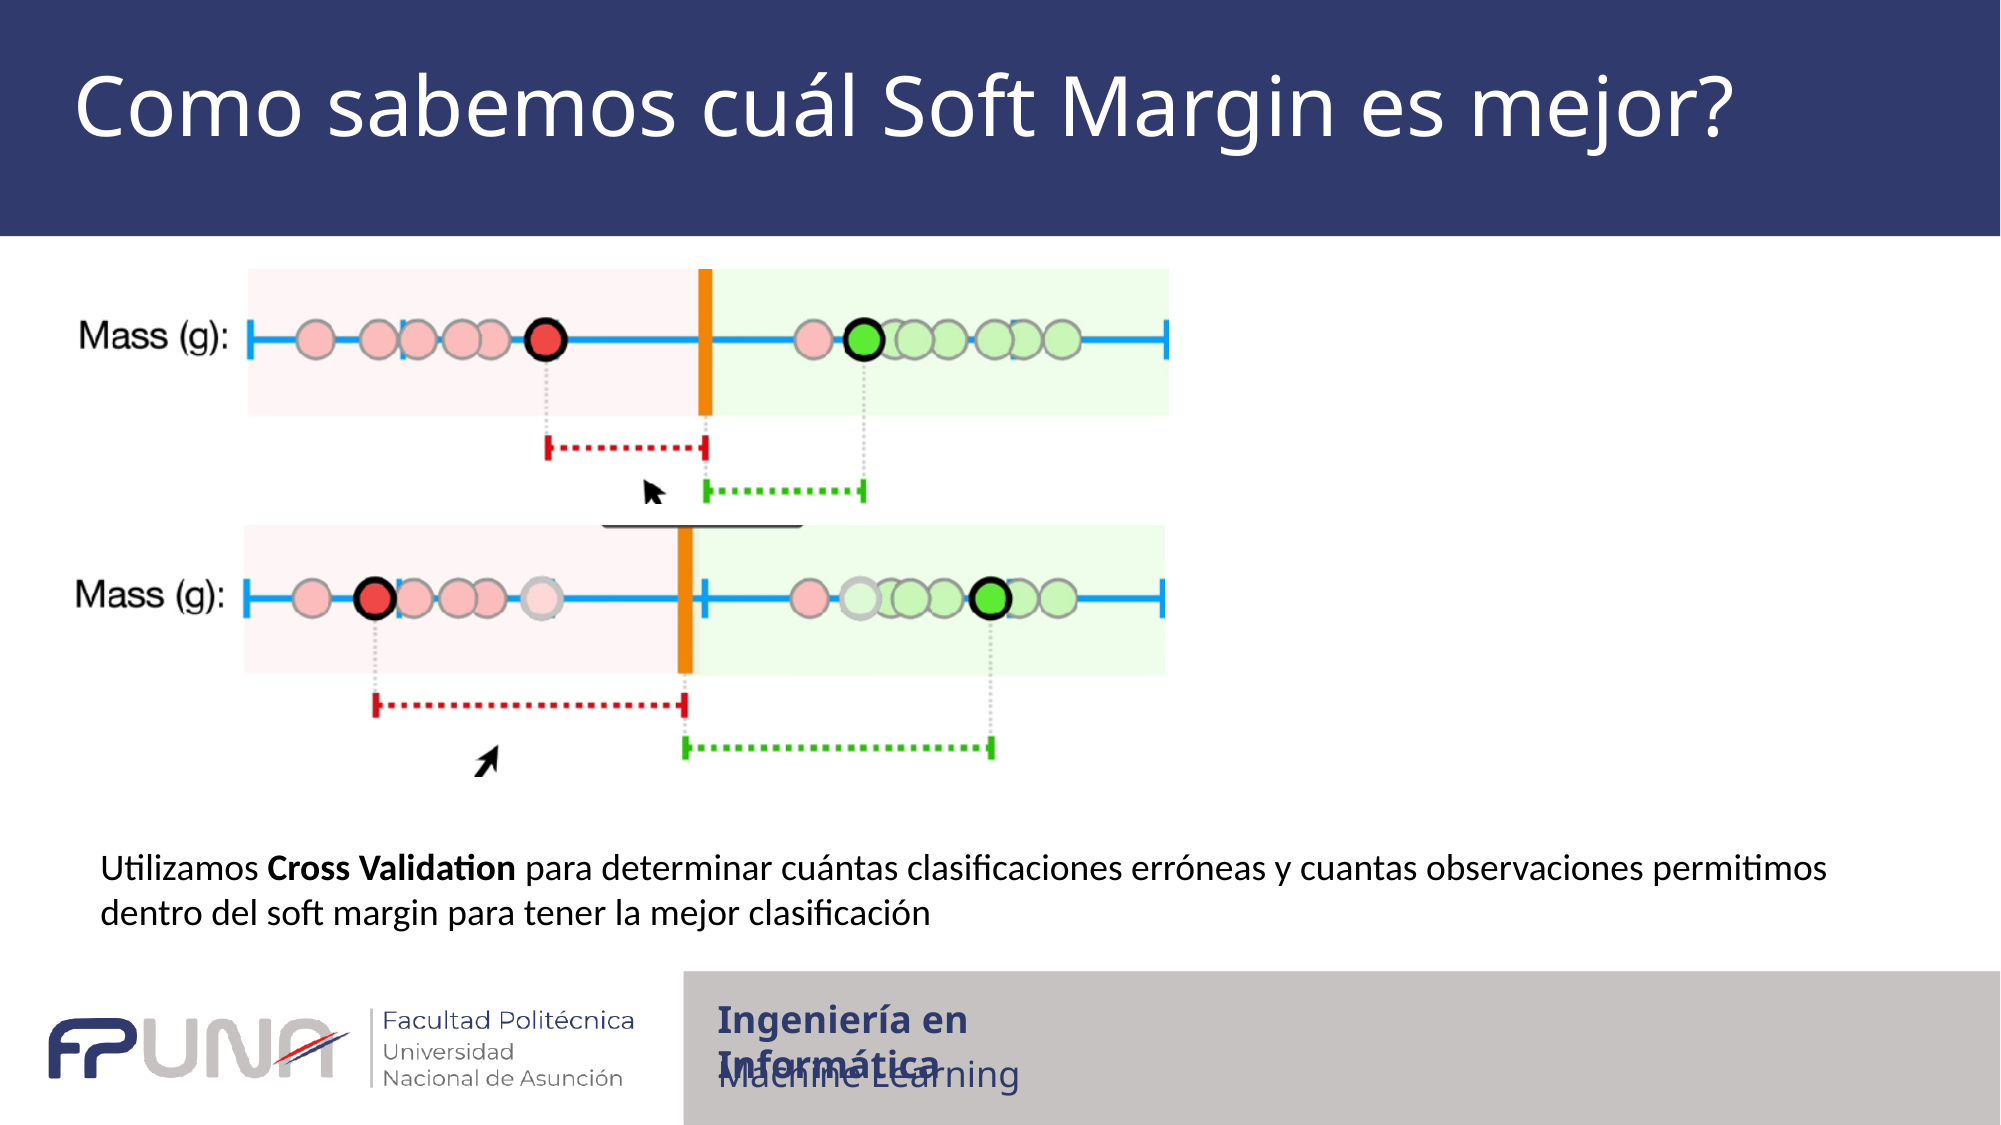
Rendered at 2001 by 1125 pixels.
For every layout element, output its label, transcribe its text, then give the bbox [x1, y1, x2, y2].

list Como sabemos cuál Soft Margin es mejor? [58, 57, 1942, 118]
text_box Utilizamos Cross Validation para determinar cuántas clasificaciones erróneas y cuantas observaciones permitimos dentro del soft margin para tener la mejor clasificación [85, 835, 1942, 941]
picture [0, 0, 2001, 1125]
list Machine Learning [702, 1048, 1180, 1103]
